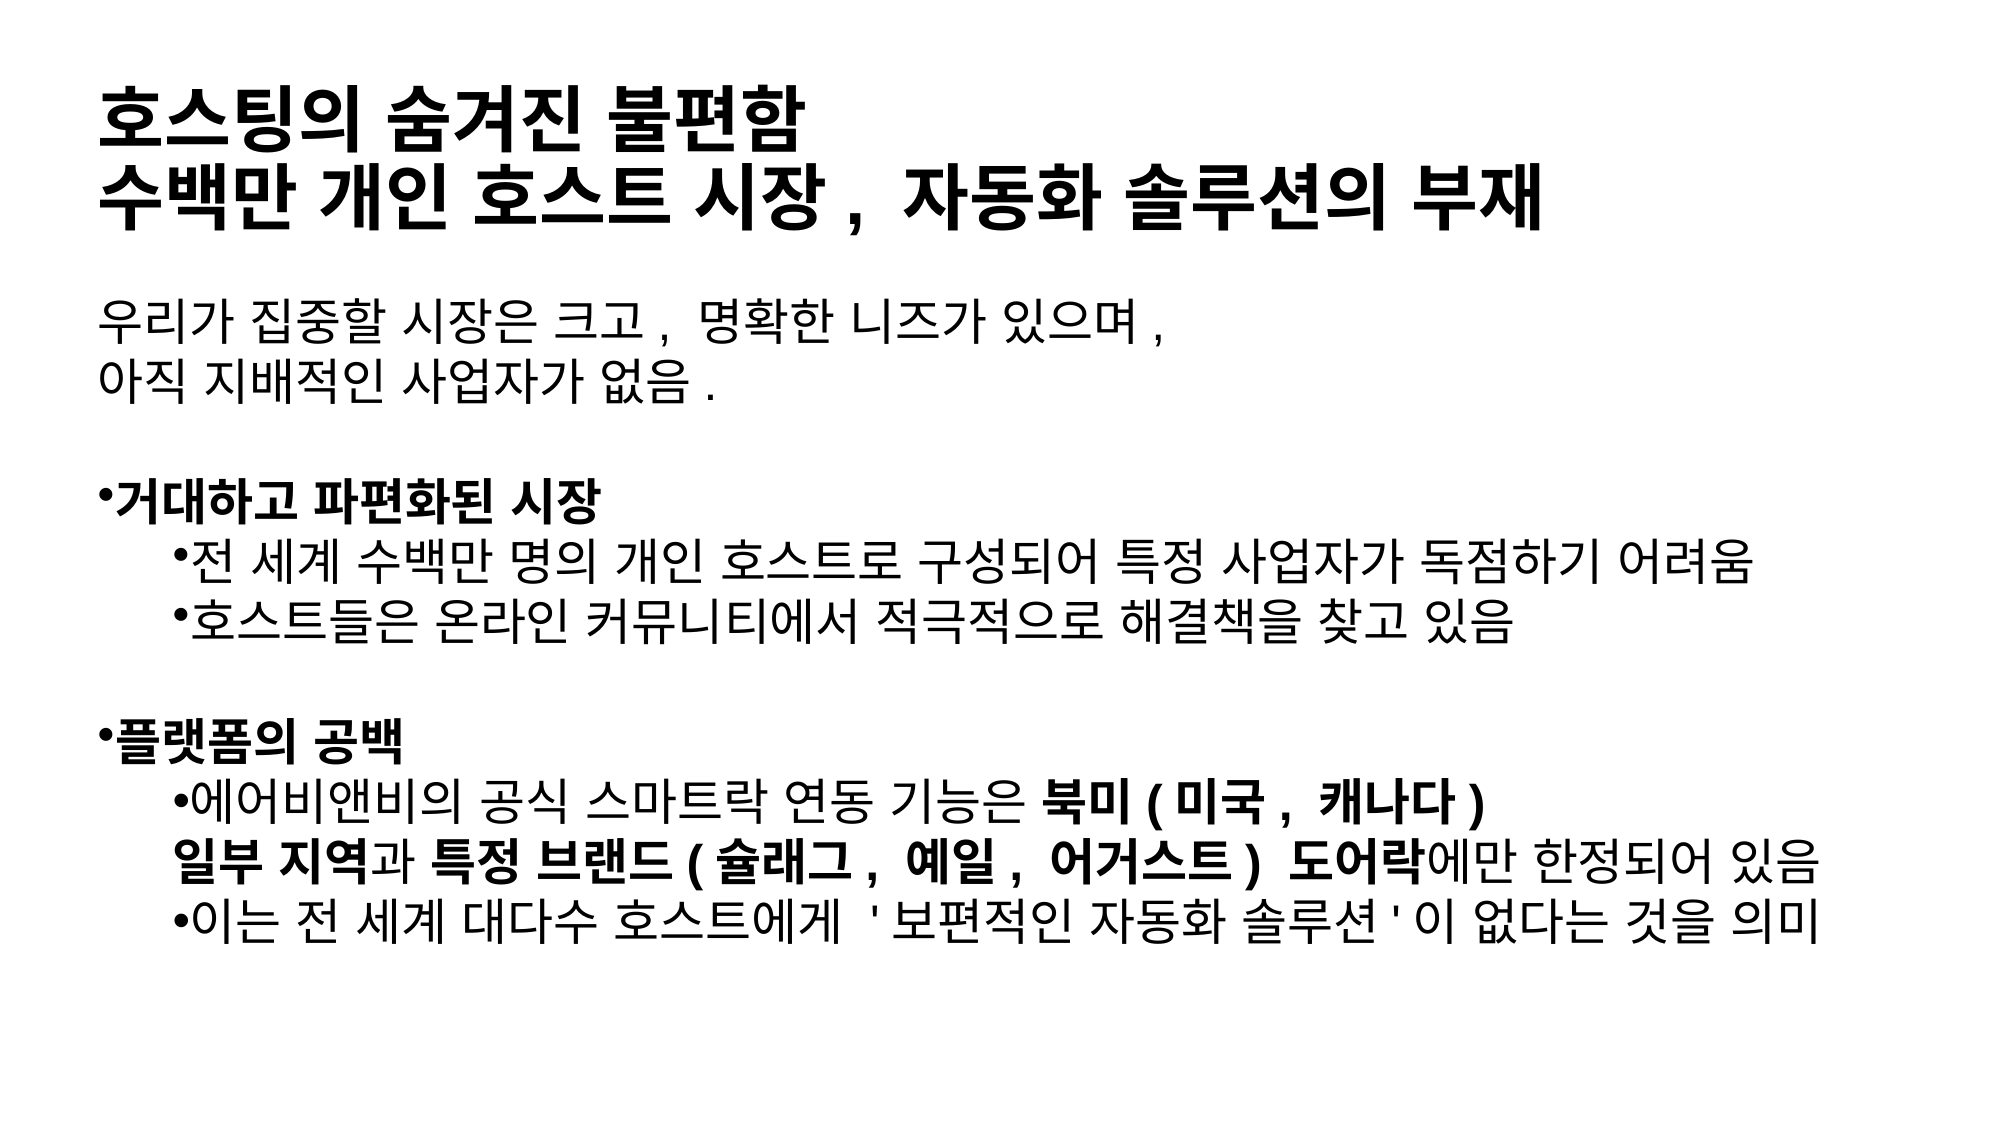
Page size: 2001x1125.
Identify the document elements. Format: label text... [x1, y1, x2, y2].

list 우리가 집중할 시장은 크고, 명확한 니즈가 있으며, 아직 지배적인 사업자가 없음. 거대하고 파편화된 시장 전 세계 수백만 명의 개인 호스트로 구성되어 특정 사업자가 독점하기 어려움 호스트들은 온라인 커뮤니티에서 적극적으로 해결책을 찾고 있음 플랫폼의 공백 에어비앤비의 공식 스마트락 연동 기능은 북미(미국, 캐나다) 일부 지역과 특정 브랜드(슐래그, 예일, 어거스트) 도어락에만 한정되어 있음 이는 전 세계 대다수 호스트에게 '보편적인 자동화 솔루션'이 없다는 것을 의미 [82, 282, 1931, 1019]
title 호스팅의 숨겨진 불편함 수백만 개인 호스트 시장, 자동화 솔루션의 부재 [82, 75, 1918, 282]
